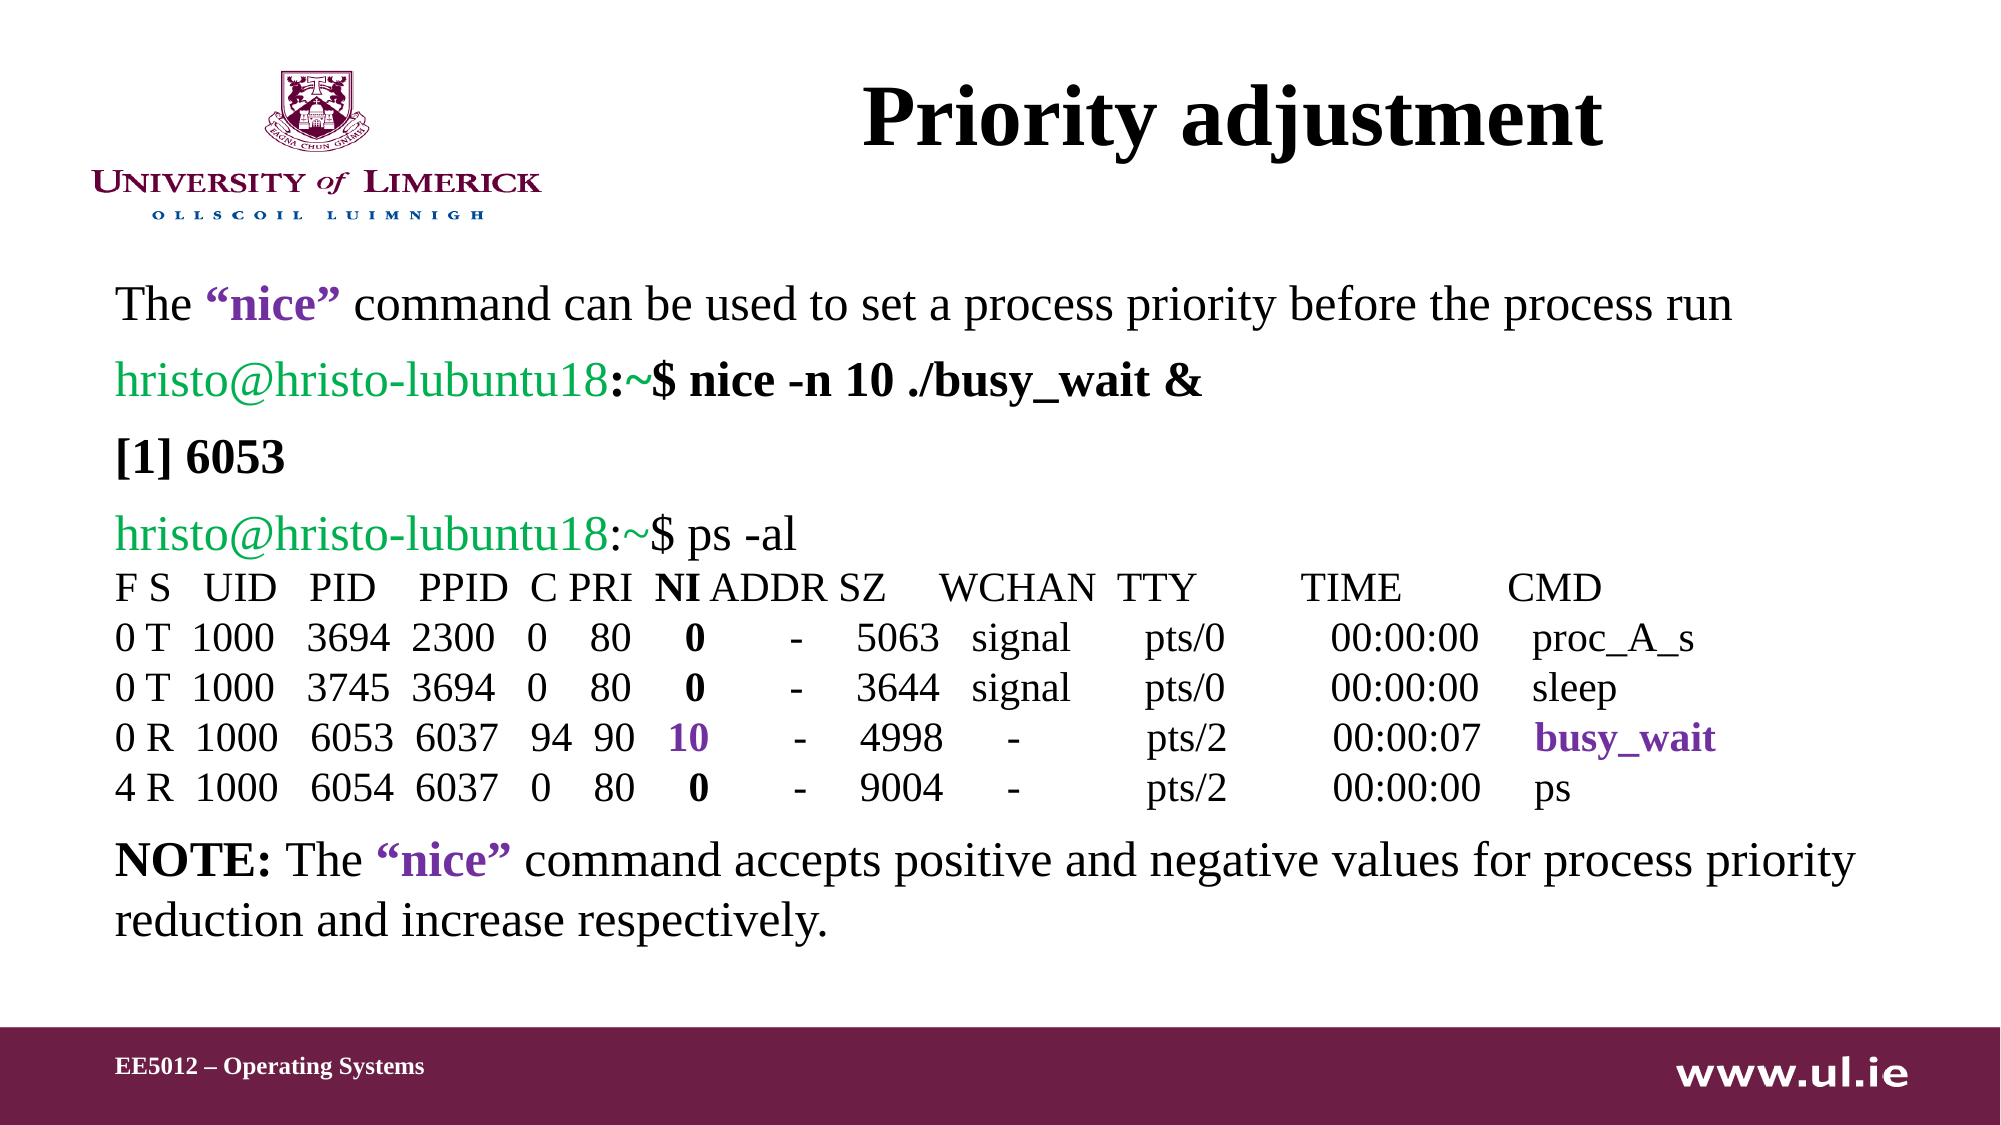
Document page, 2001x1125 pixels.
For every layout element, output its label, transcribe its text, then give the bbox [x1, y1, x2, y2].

slide_number EE5012 – Operating Systems [99, 1042, 456, 1102]
list The “nice” command can be used to set a process priority before the process run hristo@hristo-lubuntu18:~$ nice -n 10 ./busy_wait & [1] 6053 hristo@hristo-lubuntu18:~$ ps -al F S UID PID PPID C PRI NI ADDR SZ WCHAN TTY TIME CMD 0 T 1000 3694 2300 0 80 0 - 5063 signal pts/0 00:00:00 proc_A_s 0 T 1000 3745 3694 0 80 0 - 3644 signal pts/0 00:00:00 sleep 0 R 1000 6053 6037 94 90 10 - 4998 - pts/2 00:00:07 busy_wait 4 R 1000 6054 6037 0 80 0 - 9004 - pts/2 00:00:00 ps NOTE: The “nice” command accepts positive and negative values for process priority reduction and increase respectively. [99, 262, 1899, 991]
title Priority adjustment [567, 45, 1899, 176]
picture [0, 0, 2001, 1125]
